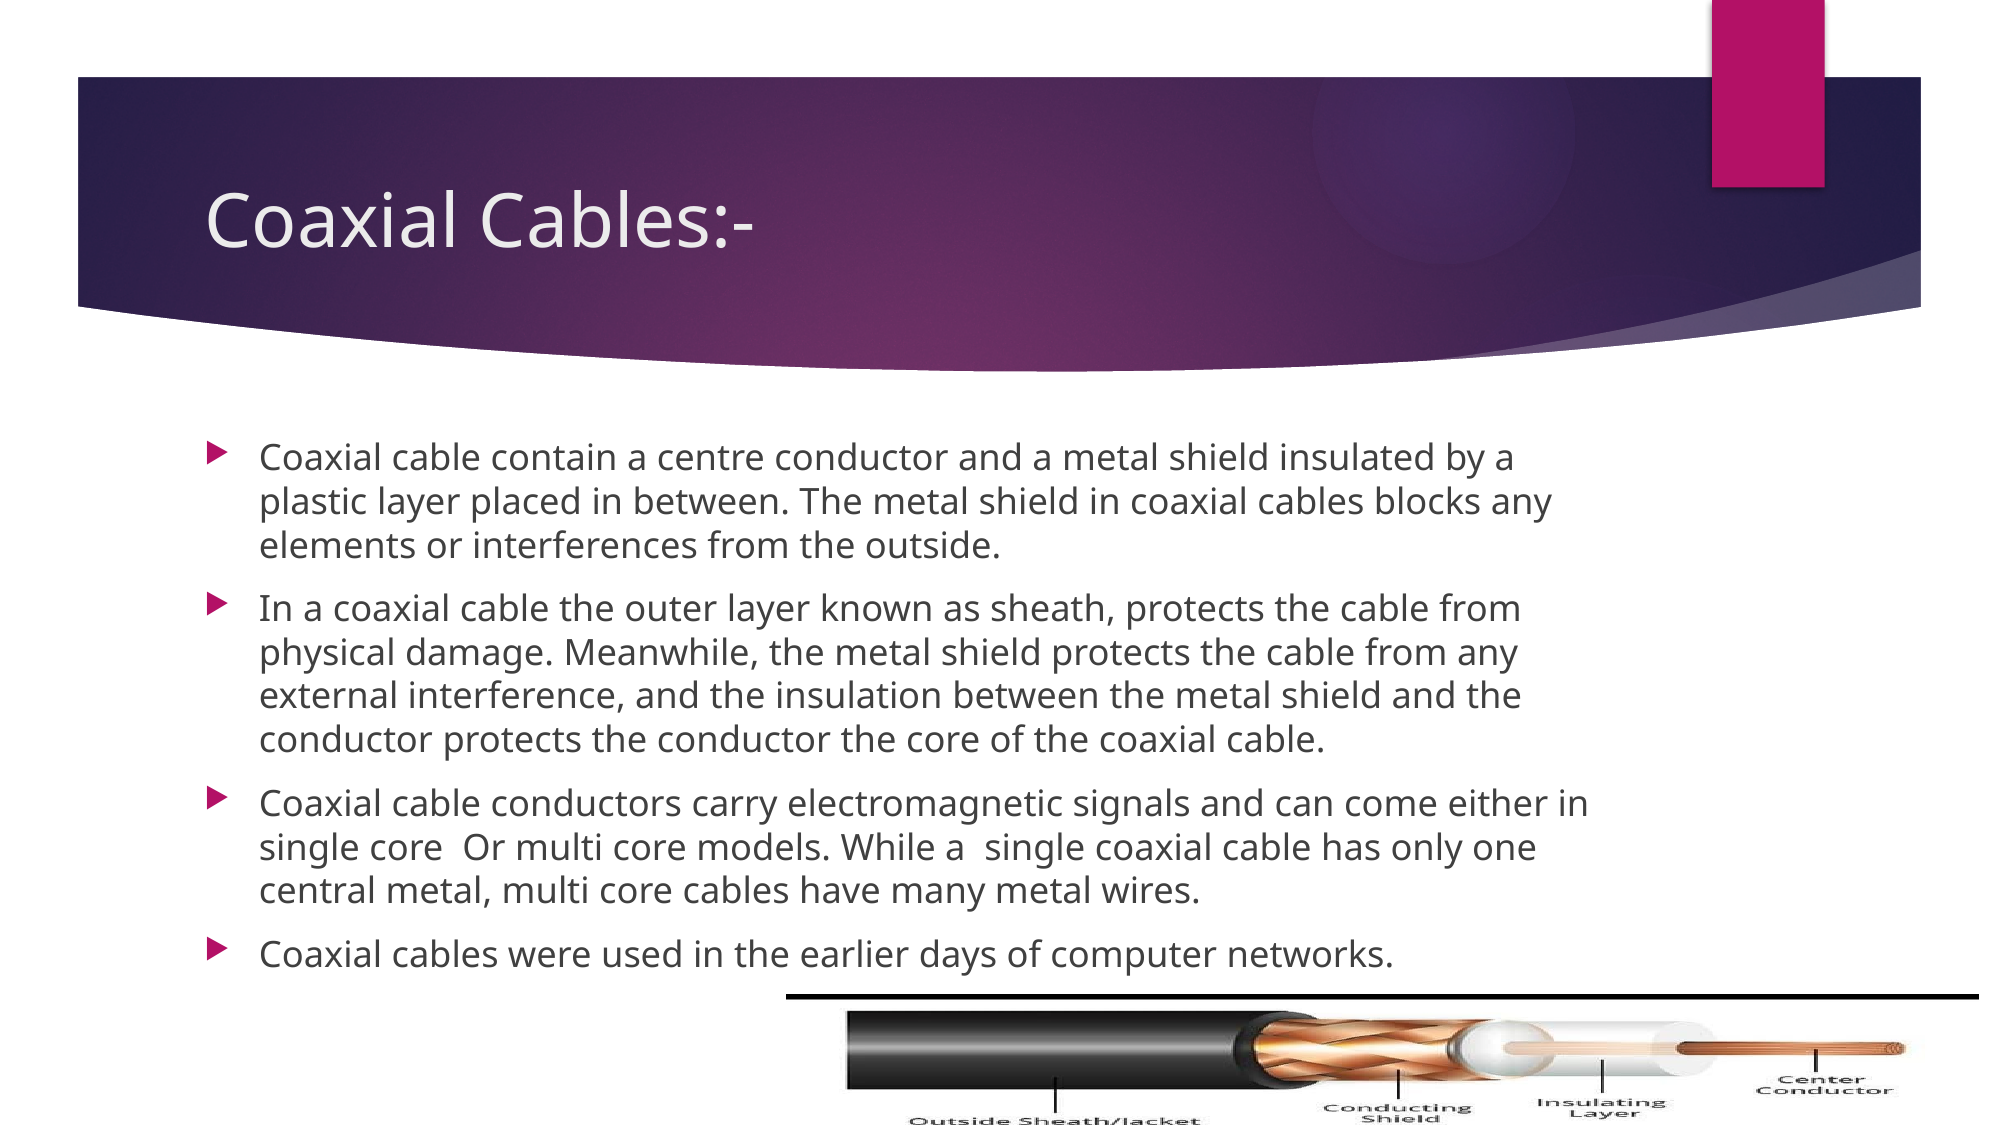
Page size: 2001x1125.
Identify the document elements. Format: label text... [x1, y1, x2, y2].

title Coaxial Cables:- [189, 159, 1627, 276]
list Coaxial cable contain a centre conductor and a metal shield insulated by a plastic layer placed in between. The metal shield in coaxial cables blocks any elements or interferences from the outside. In a coaxial cable the outer layer known as sheath, protects the cable from physical damage. Meanwhile, the metal shield protects the cable from any external interference, and the insulation between the metal shield and the conductor protects the conductor the core of the coaxial cable. Coaxial cable conductors carry electromagnetic signals and can come either in single core Or multi core models. While a single coaxial cable has only one central metal, multi core cables have many metal wires. Coaxial cables were used in the earlier days of computer networks. [189, 427, 1638, 985]
picture [785, 994, 1980, 1125]
